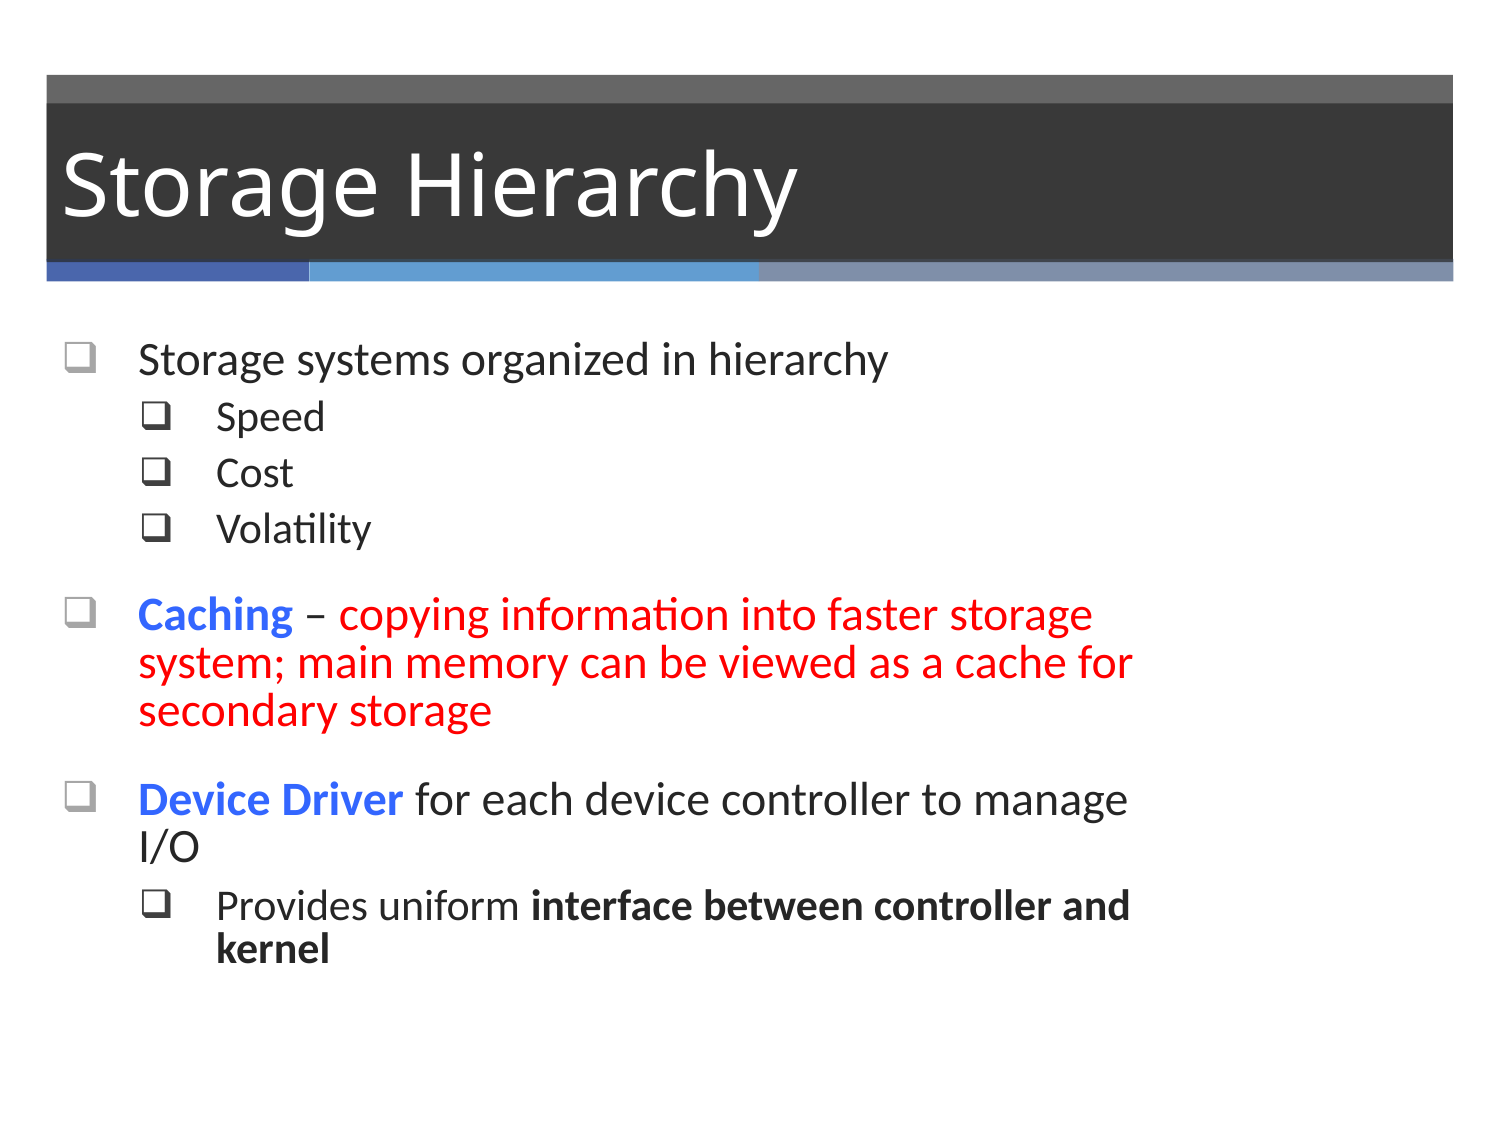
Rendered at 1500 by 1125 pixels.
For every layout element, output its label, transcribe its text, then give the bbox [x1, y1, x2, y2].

text_box Storage systems organized in hierarchy Speed Cost Volatility Caching – copying information into faster storage system; main memory can be viewed as a cache for secondary storage Device Driver for each device controller to manage I/O Provides uniform interface between controller and kernel [46, 331, 1208, 987]
text_box Storage Hierarchy [46, 103, 1453, 263]
